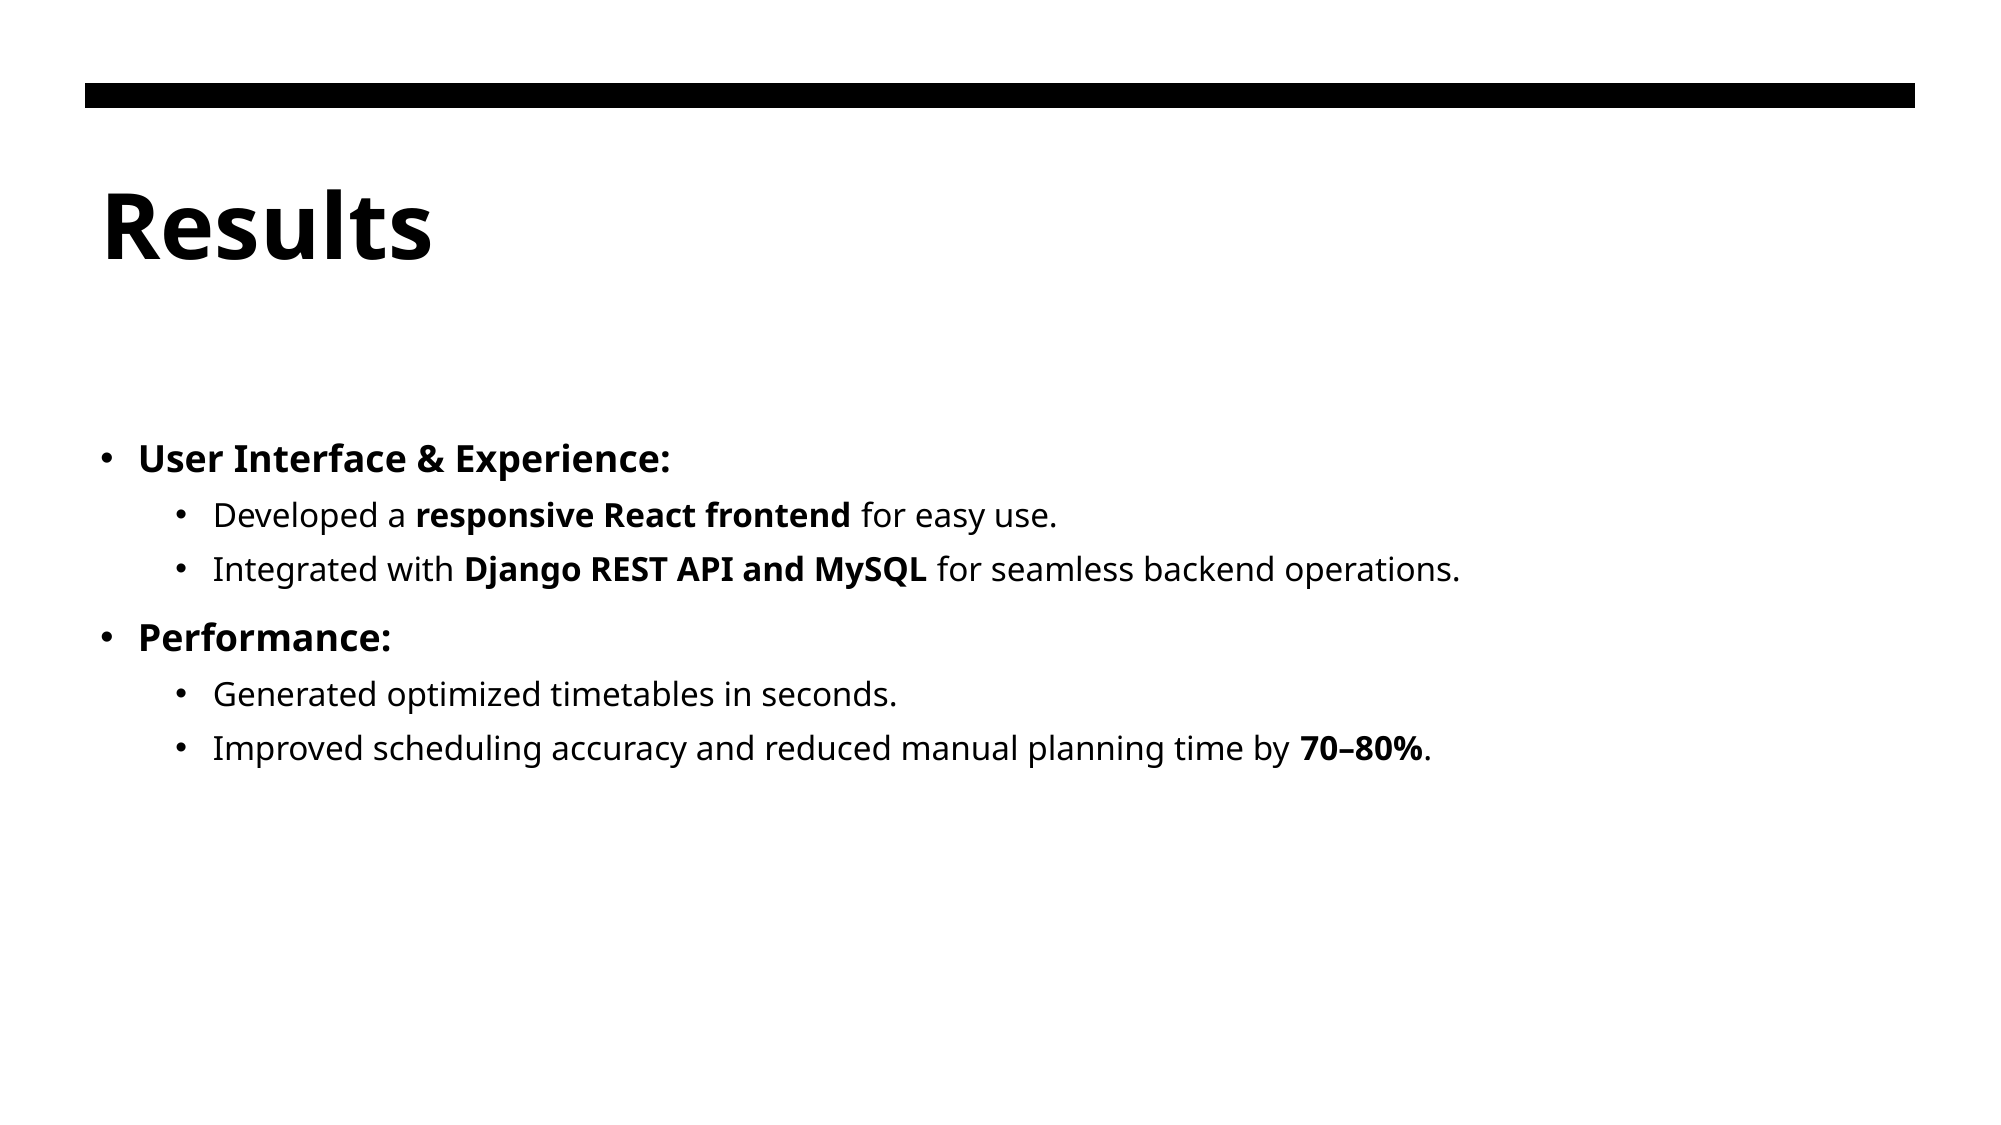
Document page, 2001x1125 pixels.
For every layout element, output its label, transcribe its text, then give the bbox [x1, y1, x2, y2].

list User Interface & Experience: Developed a responsive React frontend for easy use. Integrated with Django REST API and MySQL for seamless backend operations. Performance: Generated optimized timetables in seconds. Improved scheduling accuracy and reduced manual planning time by 70–80%. [85, 423, 1916, 1041]
title Results [85, 160, 1916, 401]
